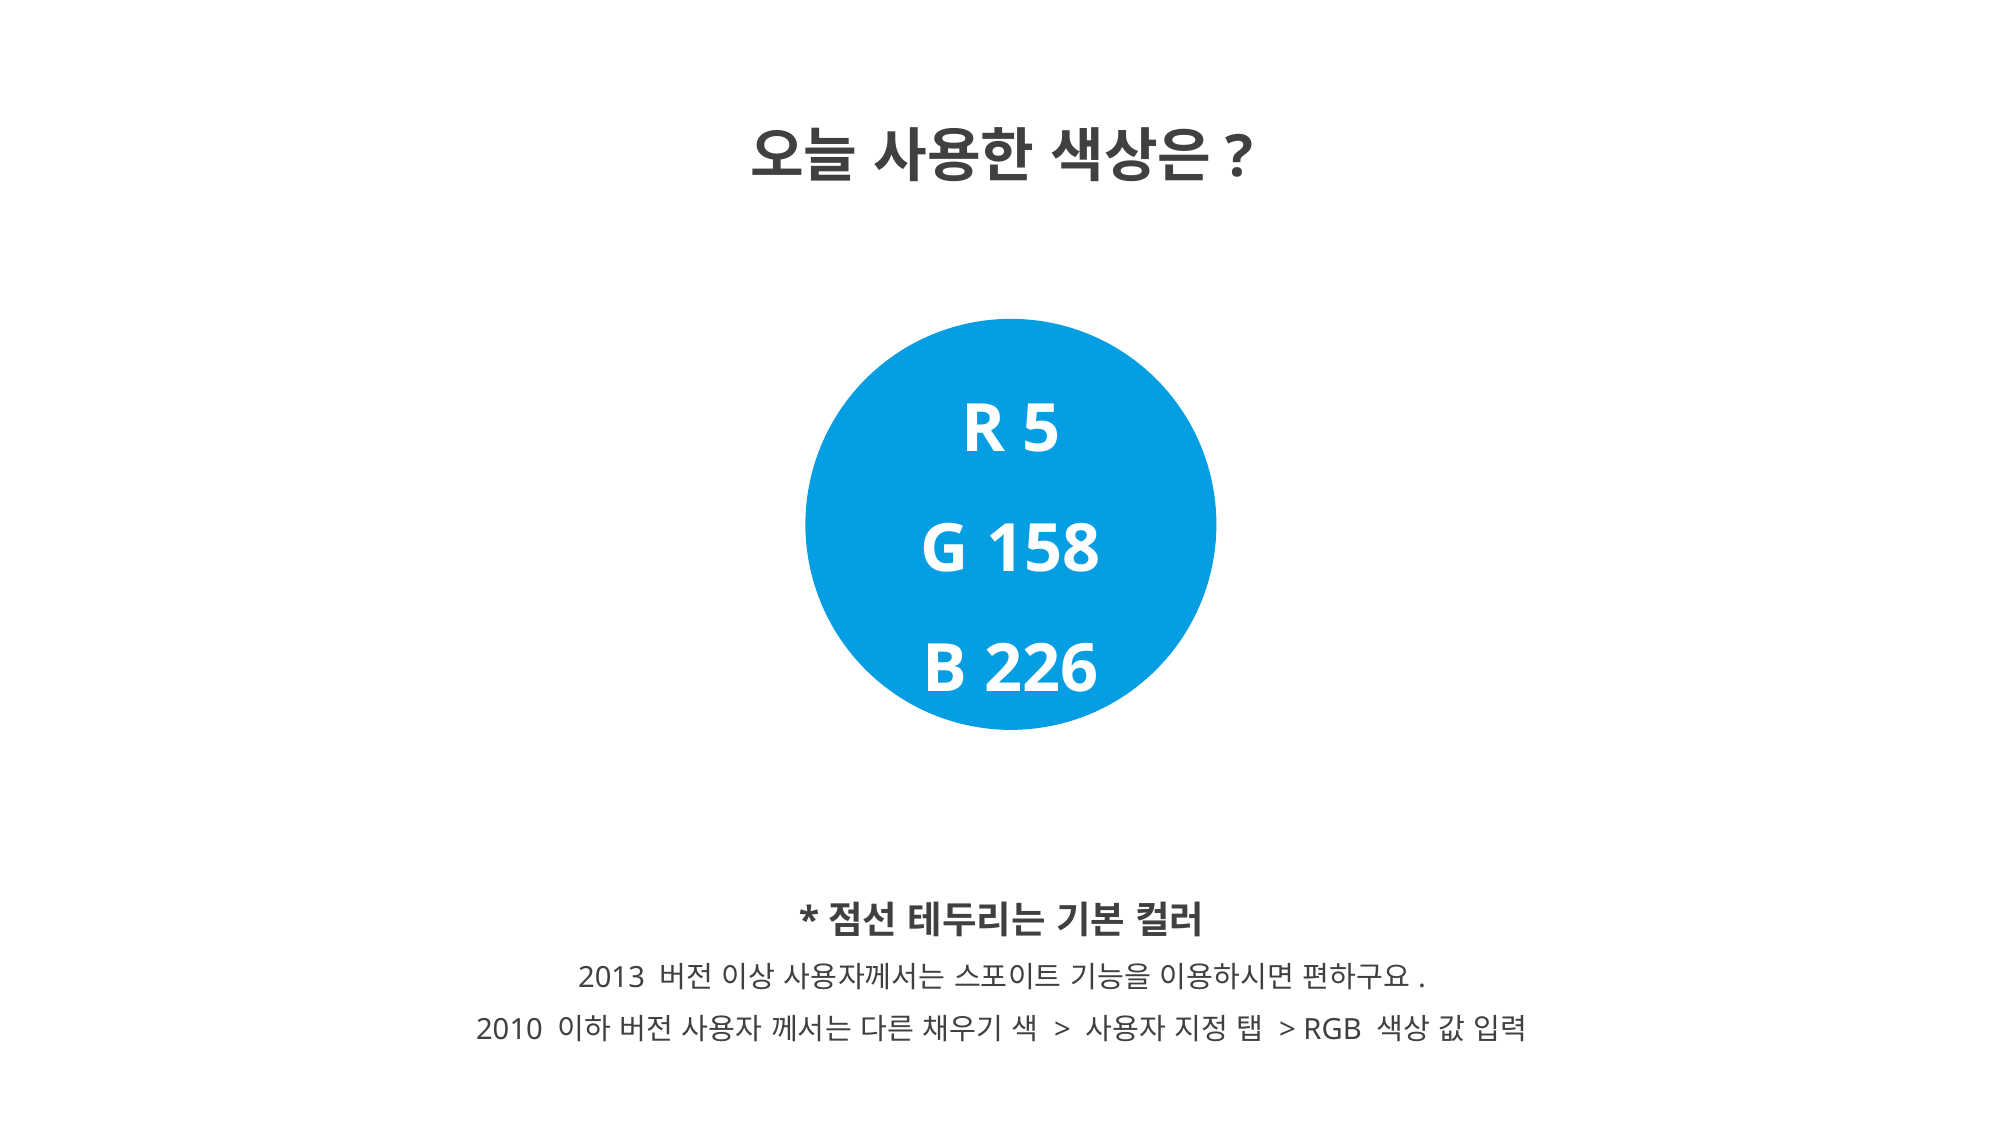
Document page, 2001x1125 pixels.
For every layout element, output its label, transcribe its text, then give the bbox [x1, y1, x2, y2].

text_box *점선 테두리는 기본 컬러 2013 버전 이상 사용자께서는 스포이트 기능을 이용하시면 편하구요. 2010 이하 버전 사용자 께서는 다른 채우기 색 > 사용자 지정 탭 > RGB 색상 값 입력 [402, 865, 1601, 1053]
text_box R 5 G 158 B 226 [804, 317, 1218, 731]
text_box 오늘 사용한 색상은? [654, 75, 1350, 196]
